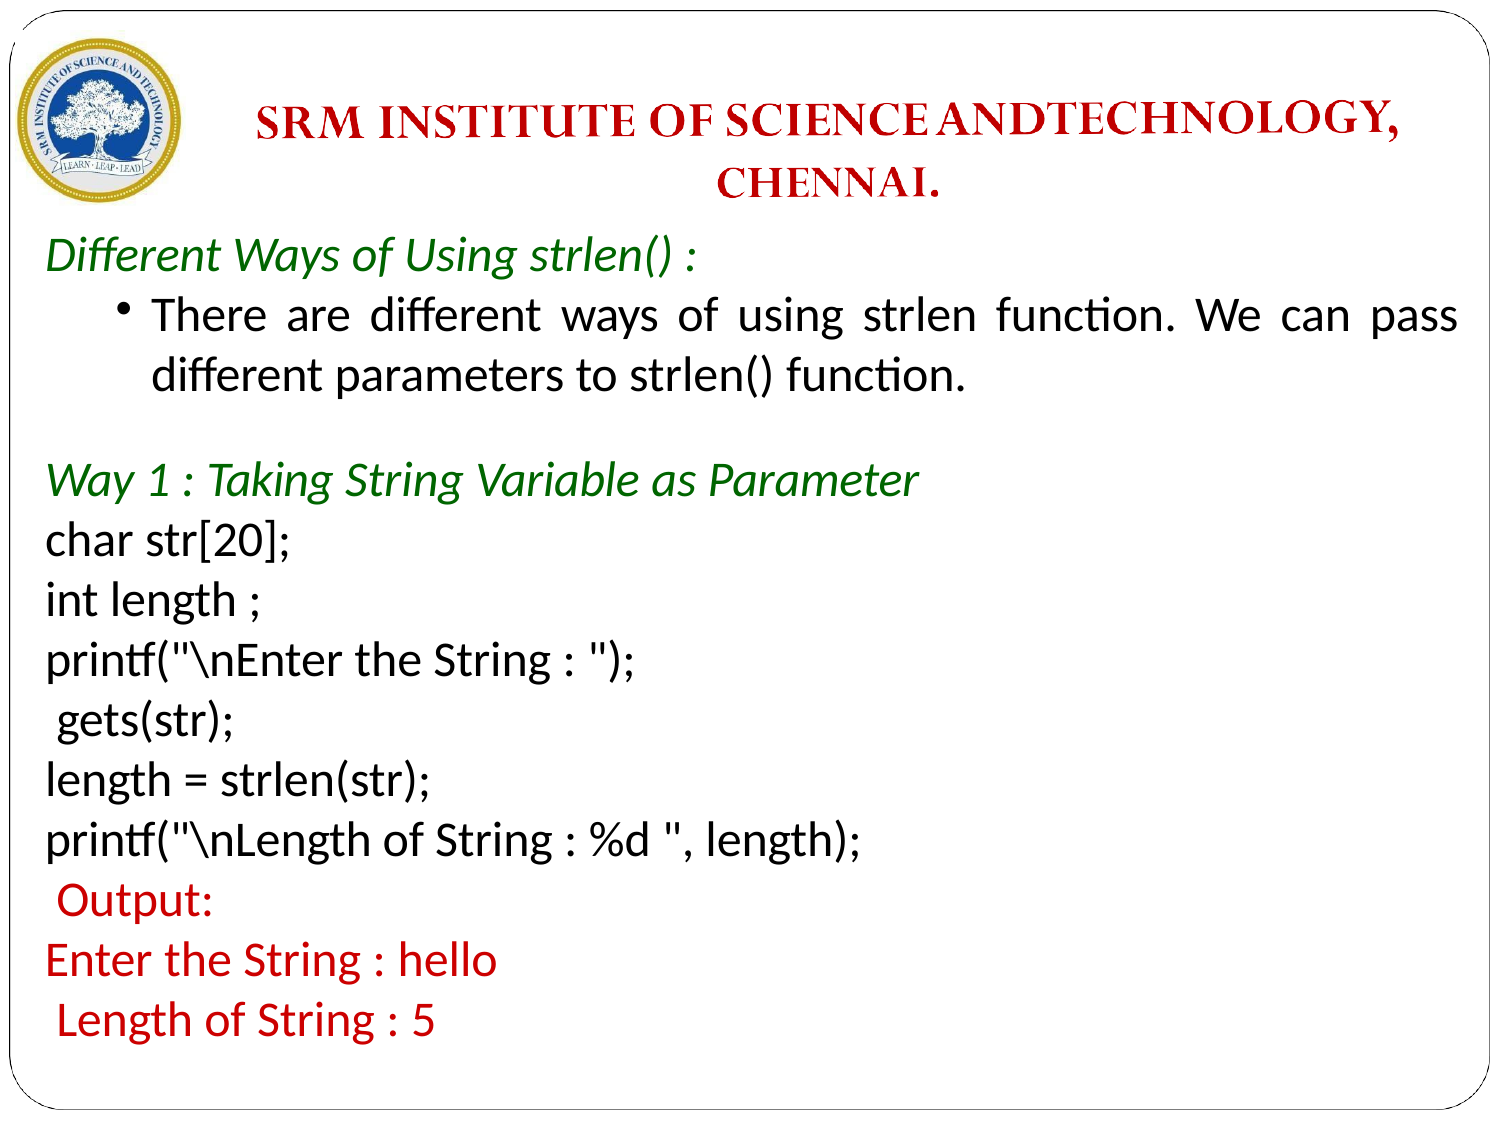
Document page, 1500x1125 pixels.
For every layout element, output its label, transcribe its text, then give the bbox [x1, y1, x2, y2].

picture [9, 10, 1490, 1110]
text_box Different Ways of Using strlen() : There are different ways of using strlen function. We can pass different parameters to strlen() function. Way 1 : Taking String Variable as Parameter char str[20]; int length ; printf("\nEnter the String : "); gets(str); length = strlen(str); printf("\nLength of String : %d ", length); Output: Enter the String : hello Length of String : 5 [42, 219, 1473, 1046]
